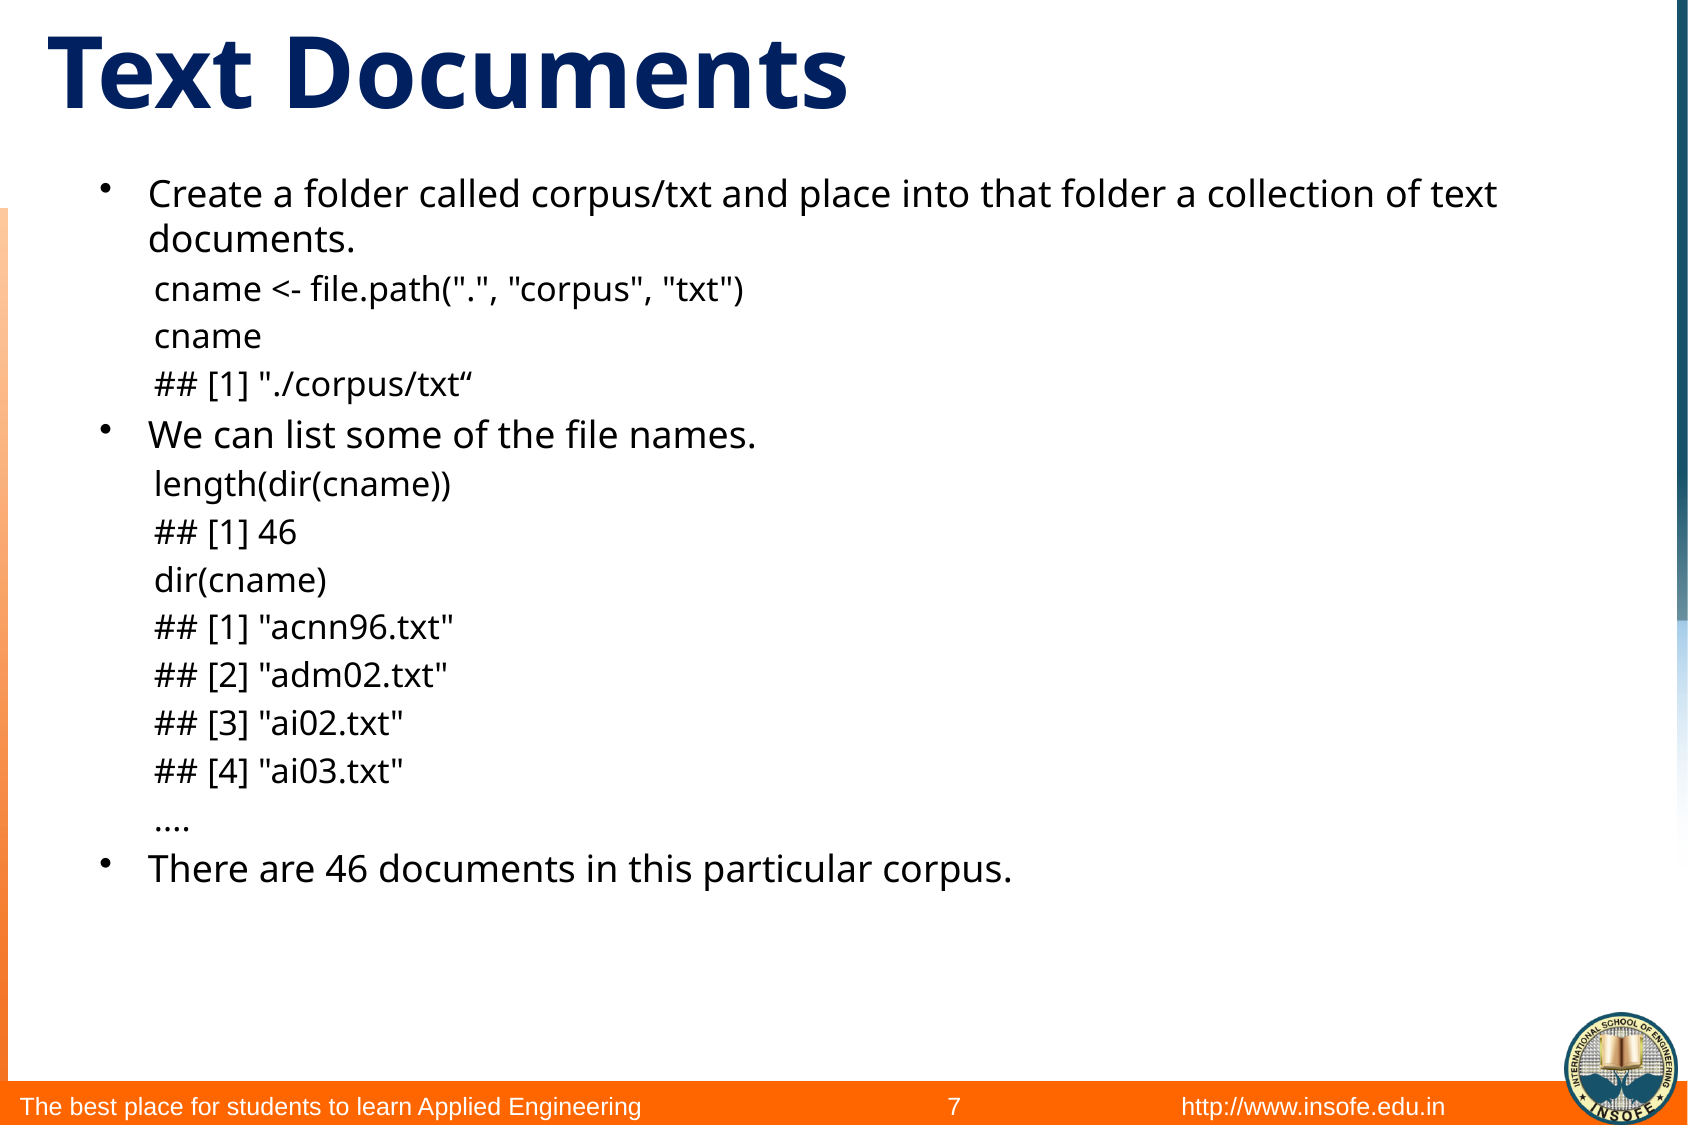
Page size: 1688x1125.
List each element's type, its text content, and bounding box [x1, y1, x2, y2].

title Text Documents [31, 24, 1379, 113]
picture [1564, 1012, 1678, 1125]
list Create a folder called corpus/txt and place into that folder a collection of text documents. cname <- file.path(".", "corpus", "txt") cname ## [1] "./corpus/txt“ We can list some of the file names. length(dir(cname)) ## [1] 46 dir(cname) ## [1] "acnn96.txt" ## [2] "adm02.txt" ## [3] "ai02.txt" ## [4] "ai03.txt" .... There are 46 documents in this particular corpus. [84, 162, 1604, 905]
picture [0, 208, 8, 1081]
picture [1677, 0, 1688, 866]
